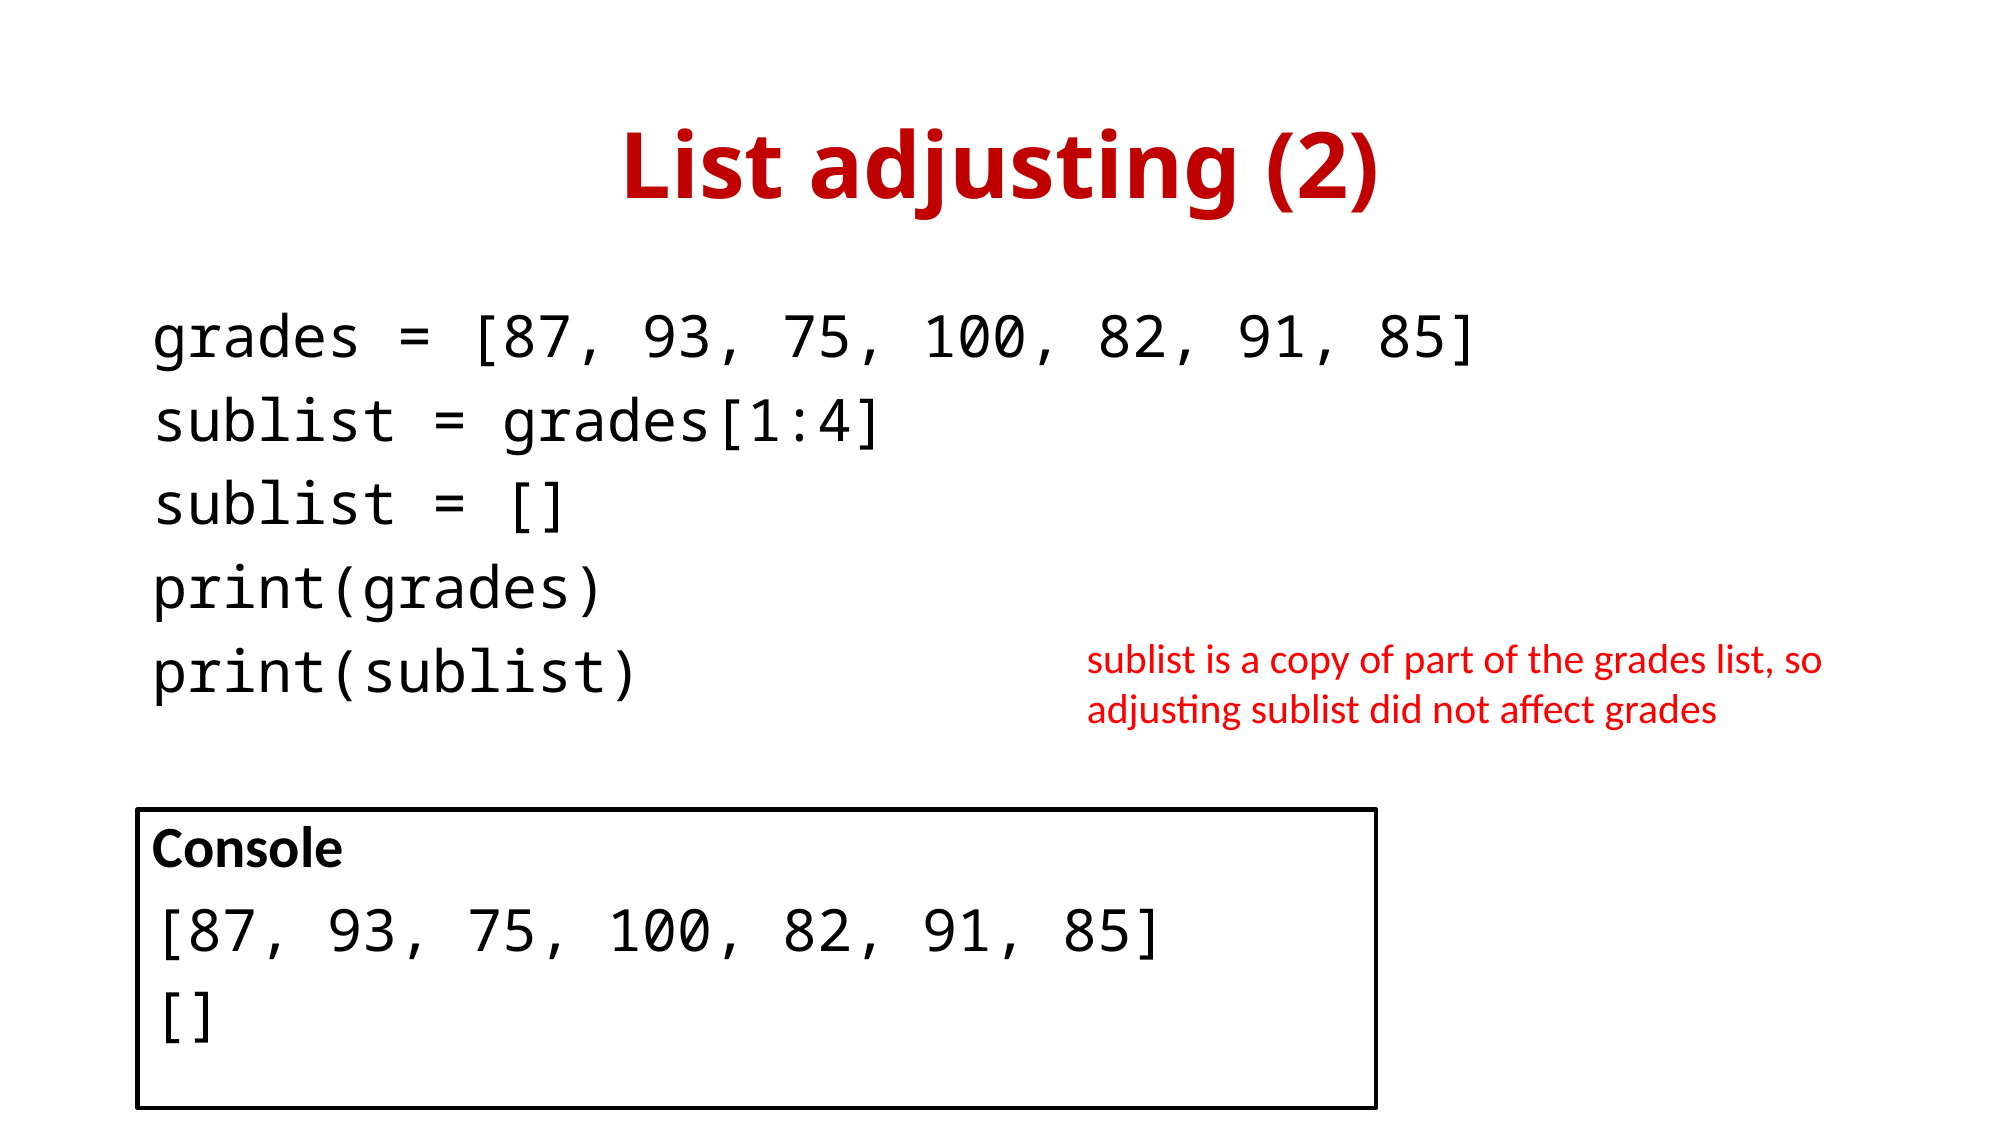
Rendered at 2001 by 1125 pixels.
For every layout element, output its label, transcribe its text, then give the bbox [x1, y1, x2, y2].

text_box sublist is a copy of part of the grades list, so adjusting sublist did not affect grades [1072, 624, 1863, 740]
title List adjusting (2) [137, 59, 1863, 278]
text_box Console [87, 93, 75, 100, 82, 91, 85] [] [137, 809, 1377, 1108]
list grades = [87, 93, 75, 100, 82, 91, 85] sublist = grades[1:4] sublist = [] print(grades) print(sublist) [137, 299, 1863, 1014]
